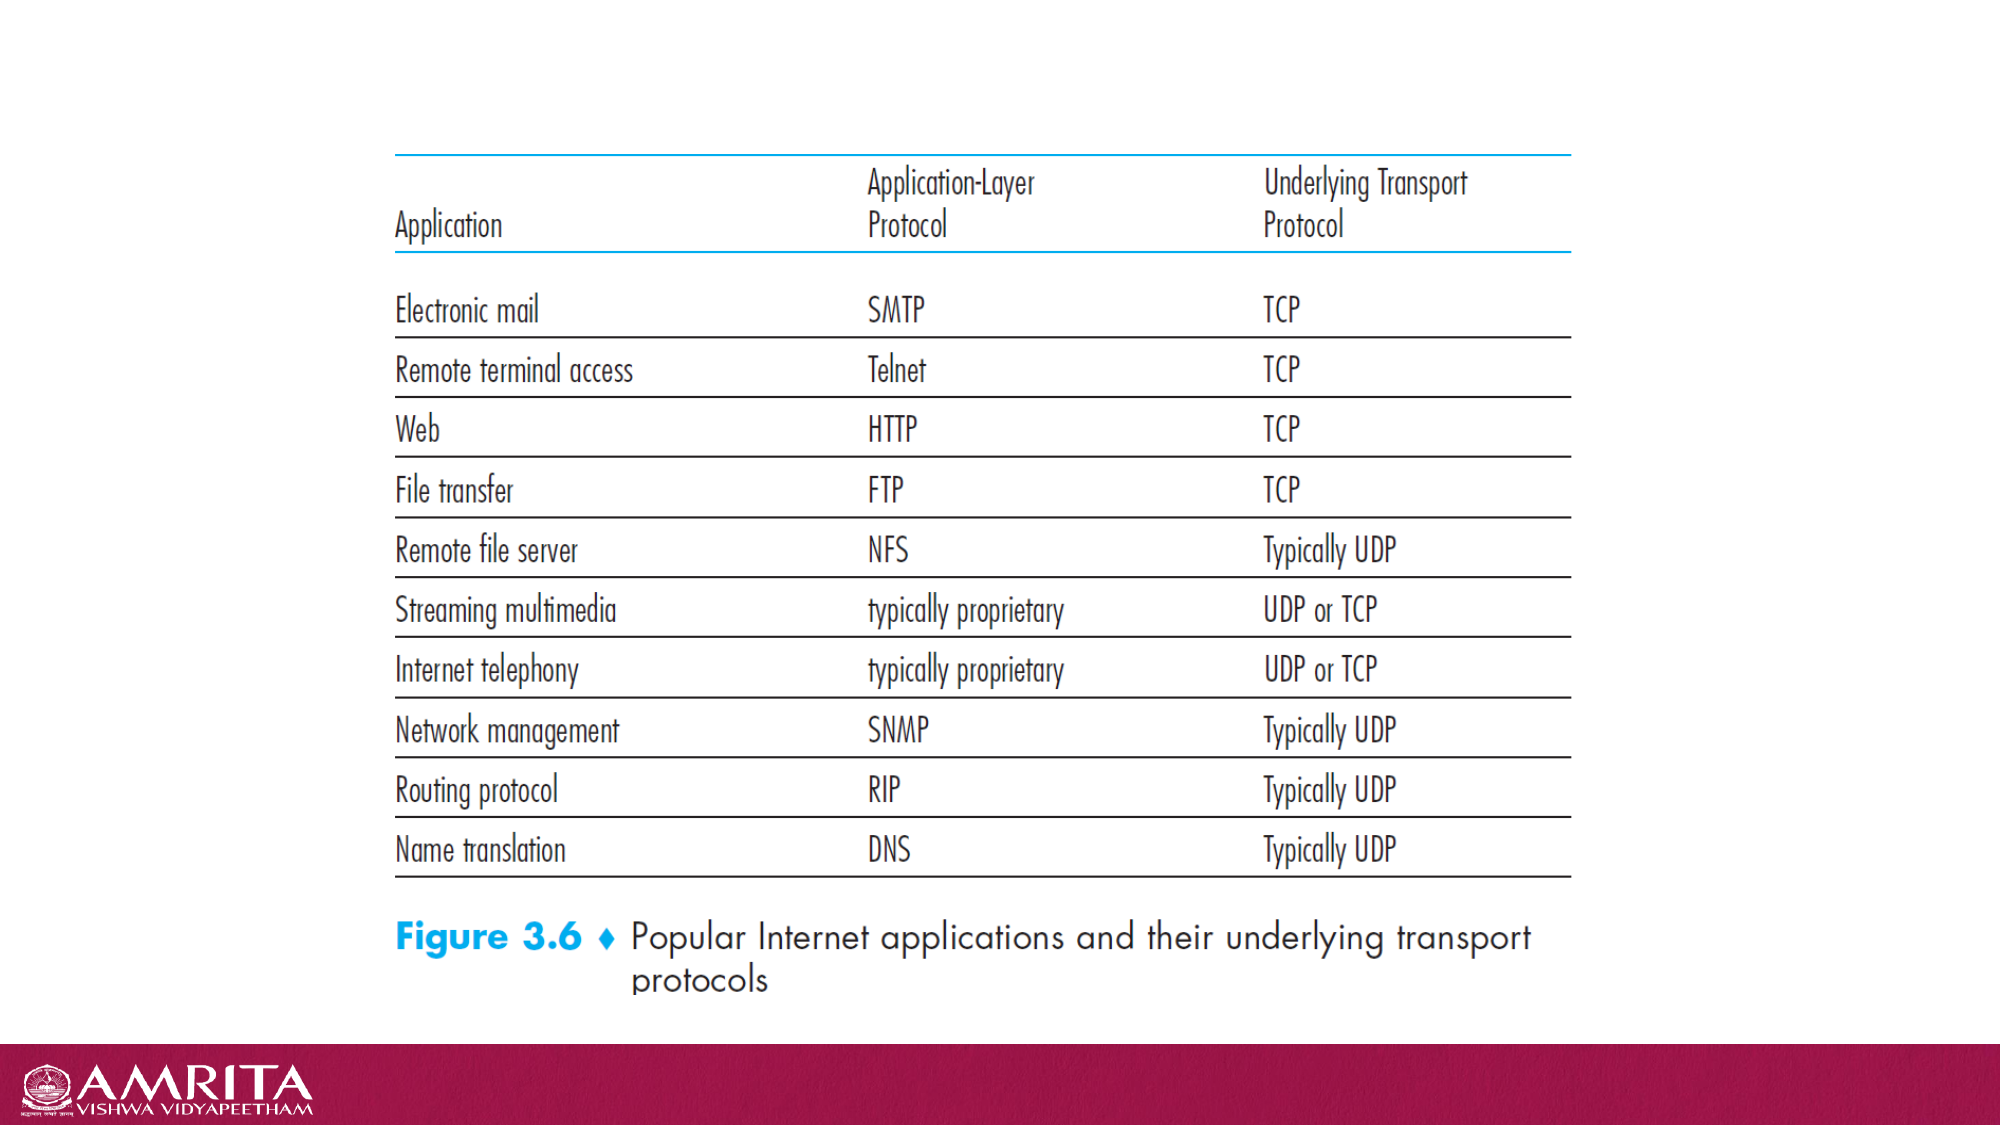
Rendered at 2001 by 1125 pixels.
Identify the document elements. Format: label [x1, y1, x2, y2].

picture [394, 157, 1572, 250]
picture [0, 1044, 2000, 1125]
picture [394, 254, 1572, 995]
